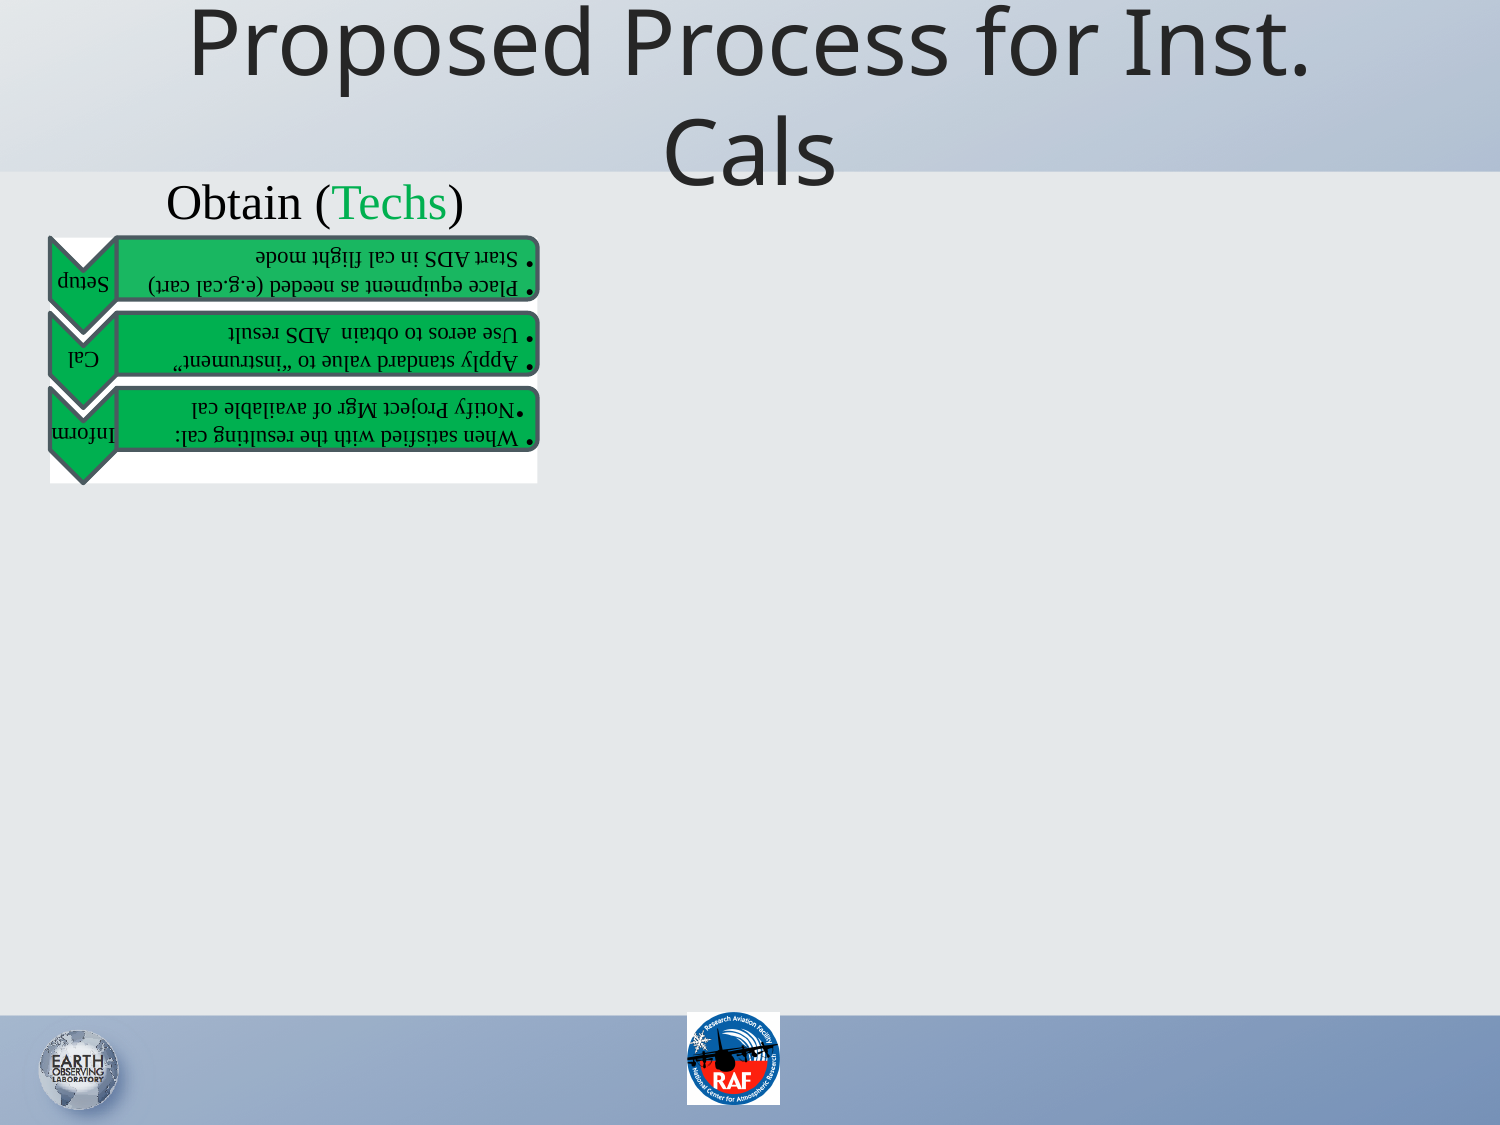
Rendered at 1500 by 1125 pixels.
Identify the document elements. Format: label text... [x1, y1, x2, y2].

title Proposed Process for Inst. Cals [87, 0, 1413, 188]
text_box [49, 237, 538, 484]
picture [0, 0, 1500, 1125]
text_box Obtain (Techs) [151, 162, 480, 235]
